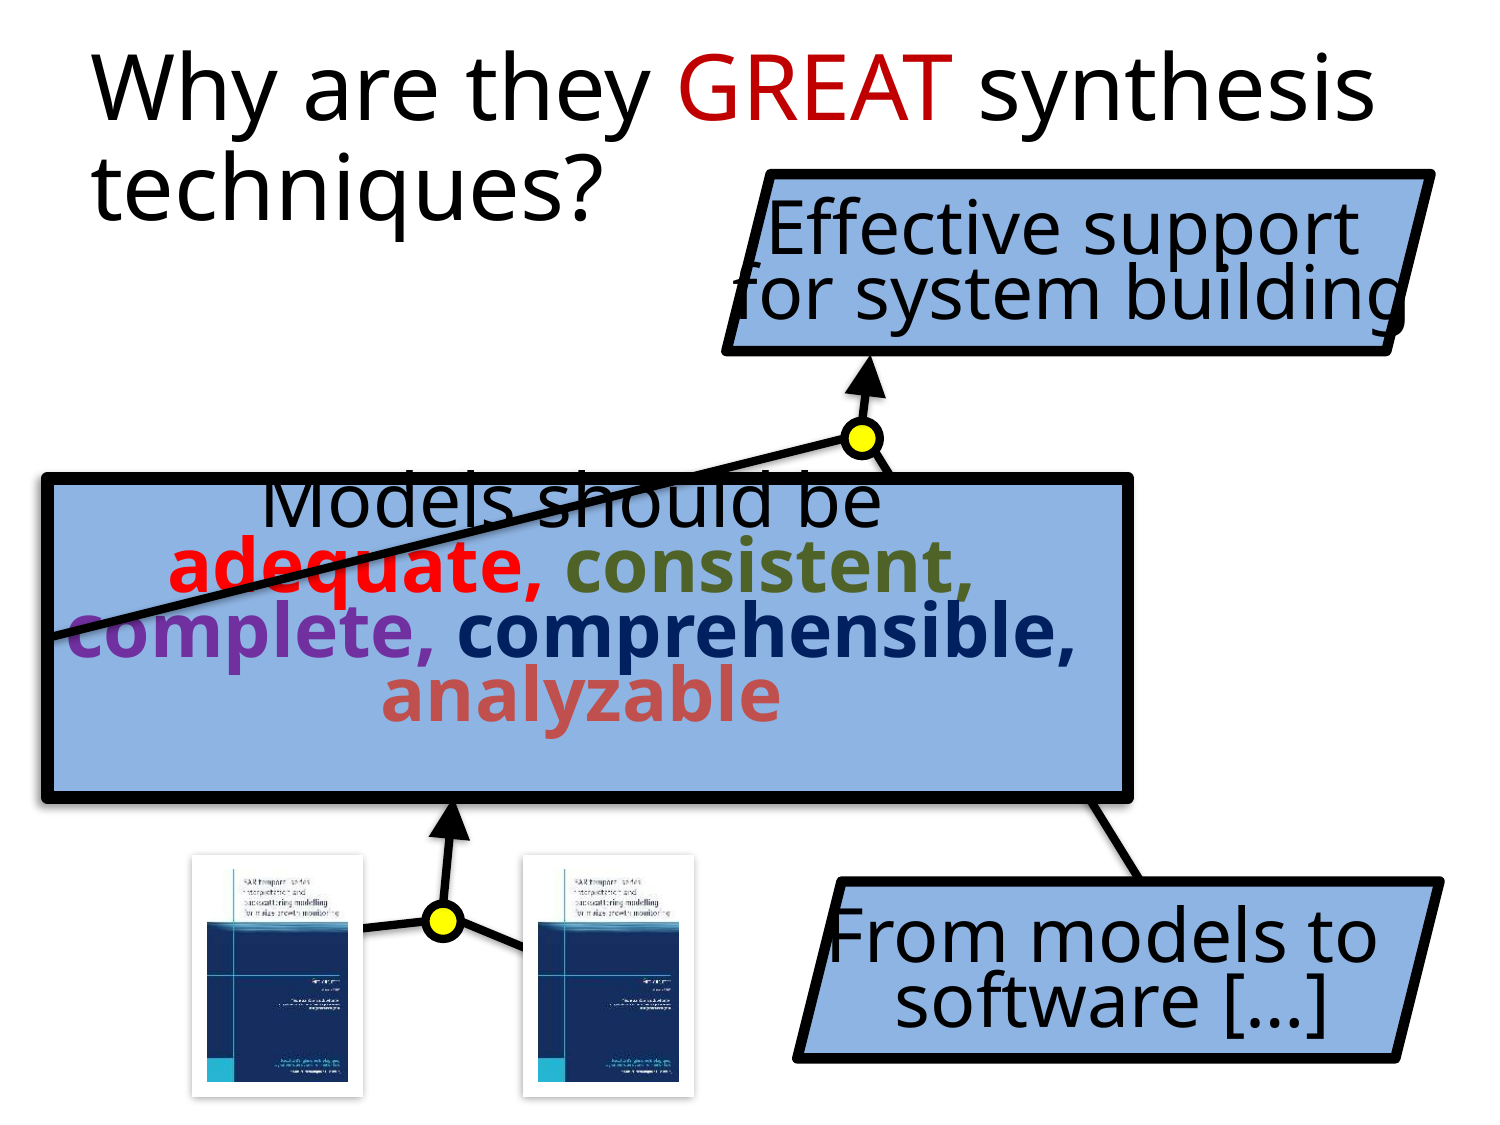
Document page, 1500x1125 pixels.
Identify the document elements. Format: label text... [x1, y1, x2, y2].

picture [206, 869, 349, 1083]
list Models should be adequate, consistent, complete, comprehensible, analyzable [45, 476, 869, 799]
text_box [424, 903, 463, 942]
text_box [861, 354, 871, 421]
title Why are they GREAT synthesis techniques? [75, 45, 1425, 233]
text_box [627, 438, 845, 479]
text_box Effective support for system building [724, 171, 1433, 354]
picture [537, 869, 680, 1083]
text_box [354, 920, 426, 936]
text_box [842, 420, 882, 459]
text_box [460, 920, 532, 1002]
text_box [442, 796, 454, 904]
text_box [874, 450, 1141, 882]
text_box From models to software […] [795, 879, 1442, 1061]
